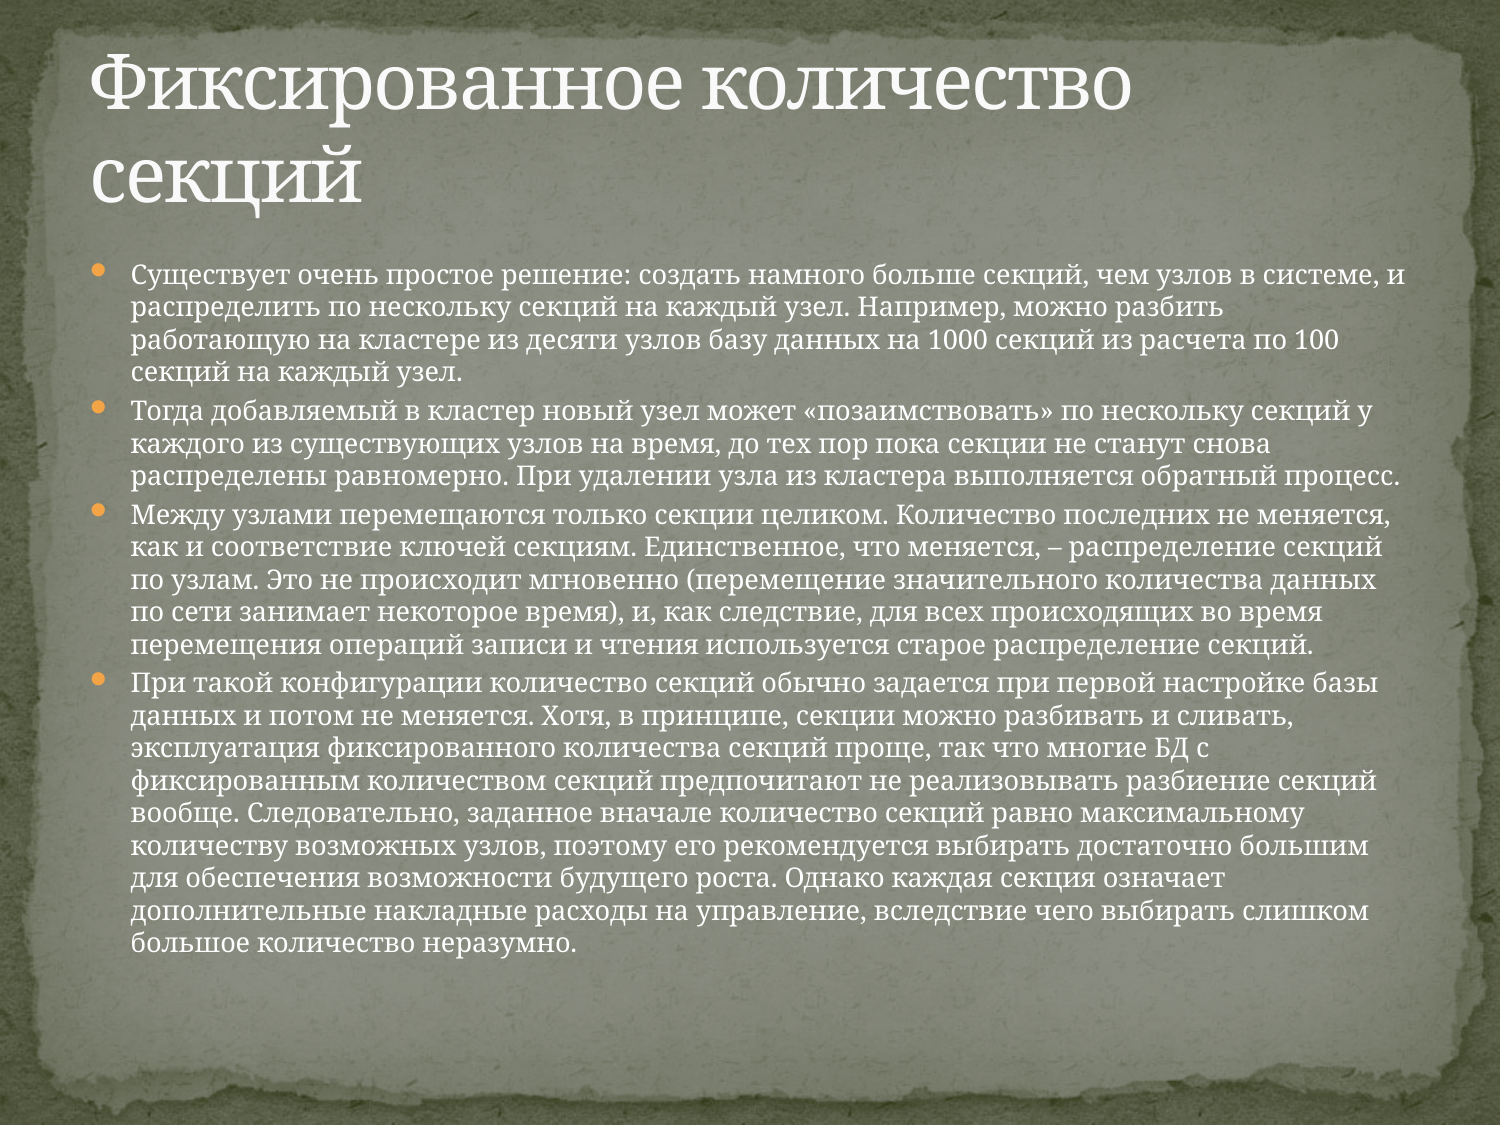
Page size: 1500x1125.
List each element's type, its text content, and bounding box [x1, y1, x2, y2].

title Фиксированное количество секций [74, 24, 1425, 225]
list Существует очень простое решение: создать намного больше секций, чем узлов в системе, и распределить по нескольку секций на каждый узел. Например, можно разбить работающую на кластере из десяти узлов базу данных на 1000 секций из расчета по 100 секций на каждый узел. Тогда добавляемый в кластер новый узел может «позаимствовать» по нескольку секций у каждого из существующих узлов на время, до тех пор пока секции не станут снова распределены равномерно. При удалении узла из кластера выполняется обратный процесс. Между узлами перемещаются только секции целиком. Количество последних не меняется, как и соответствие ключей секциям. Единственное, что меняется, – распределение секций по узлам. Это не происходит мгновенно (перемещение значительного количества данных по сети занимает некоторое время), и, как следствие, для всех происходящих во время перемещения операций записи и чтения используется старое распределение секций. При такой конфигурации количество секций обычно задается при первой настройке базы данных и потом не меняется. Хотя, в принципе, секции можно разбивать и сливать, эксплуатация фиксированного количества секций проще, так что многие БД с фиксированным количеством секций предпочитают не реализовывать разбиение секций вообще. Следовательно, заданное вначале количество секций равно максимальному количеству возможных узлов, поэтому его рекомендуется выбирать достаточно большим для обеспечения возможности будущего роста. Однако каждая секция означает дополнительные накладные расходы на управление, вследствие чего выбирать слишком большое количество неразумно. [75, 249, 1425, 1000]
